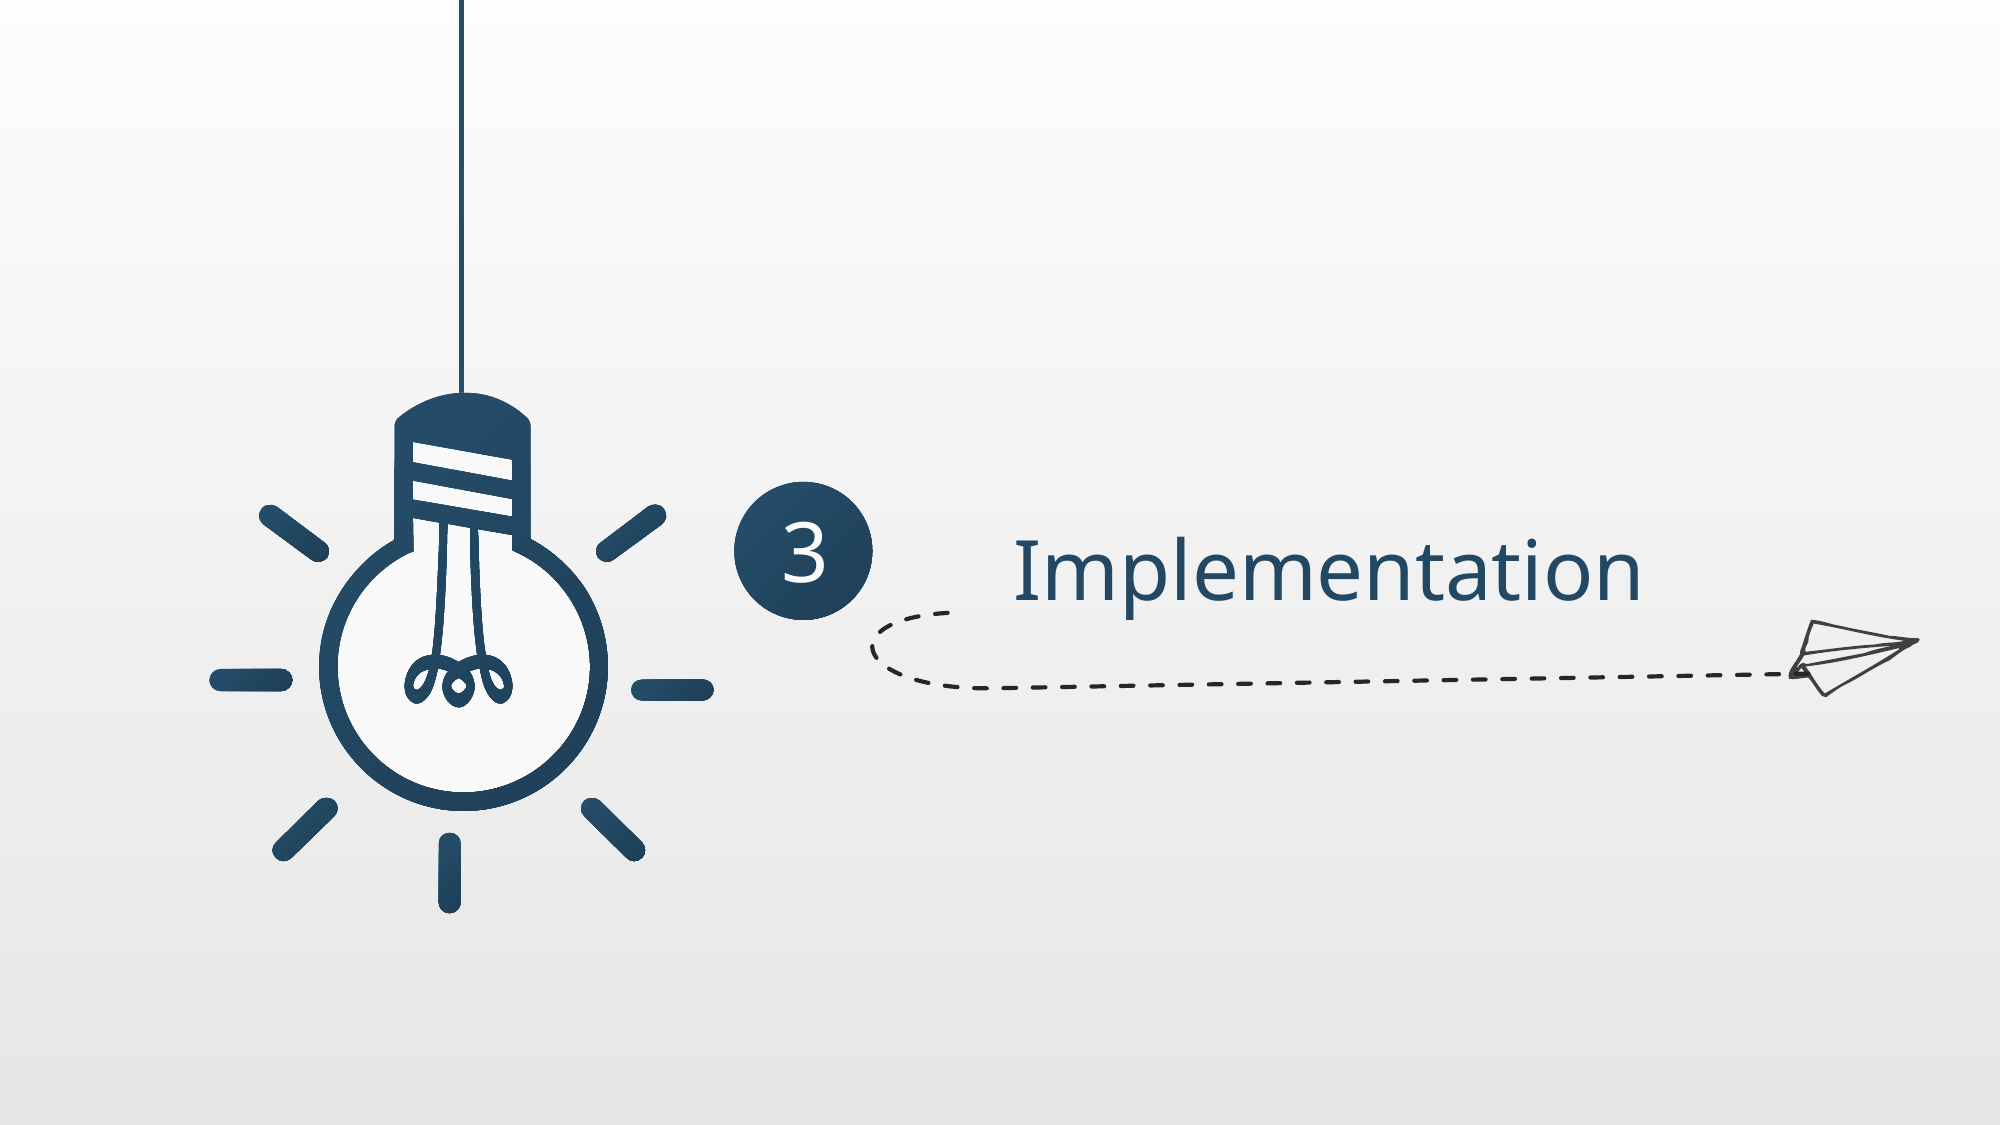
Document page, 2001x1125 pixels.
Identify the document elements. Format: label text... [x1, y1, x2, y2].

text_box [1801, 619, 1920, 698]
text_box Implementation [998, 509, 1801, 715]
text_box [209, 0, 714, 914]
text_box [871, 611, 998, 690]
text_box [734, 481, 873, 620]
